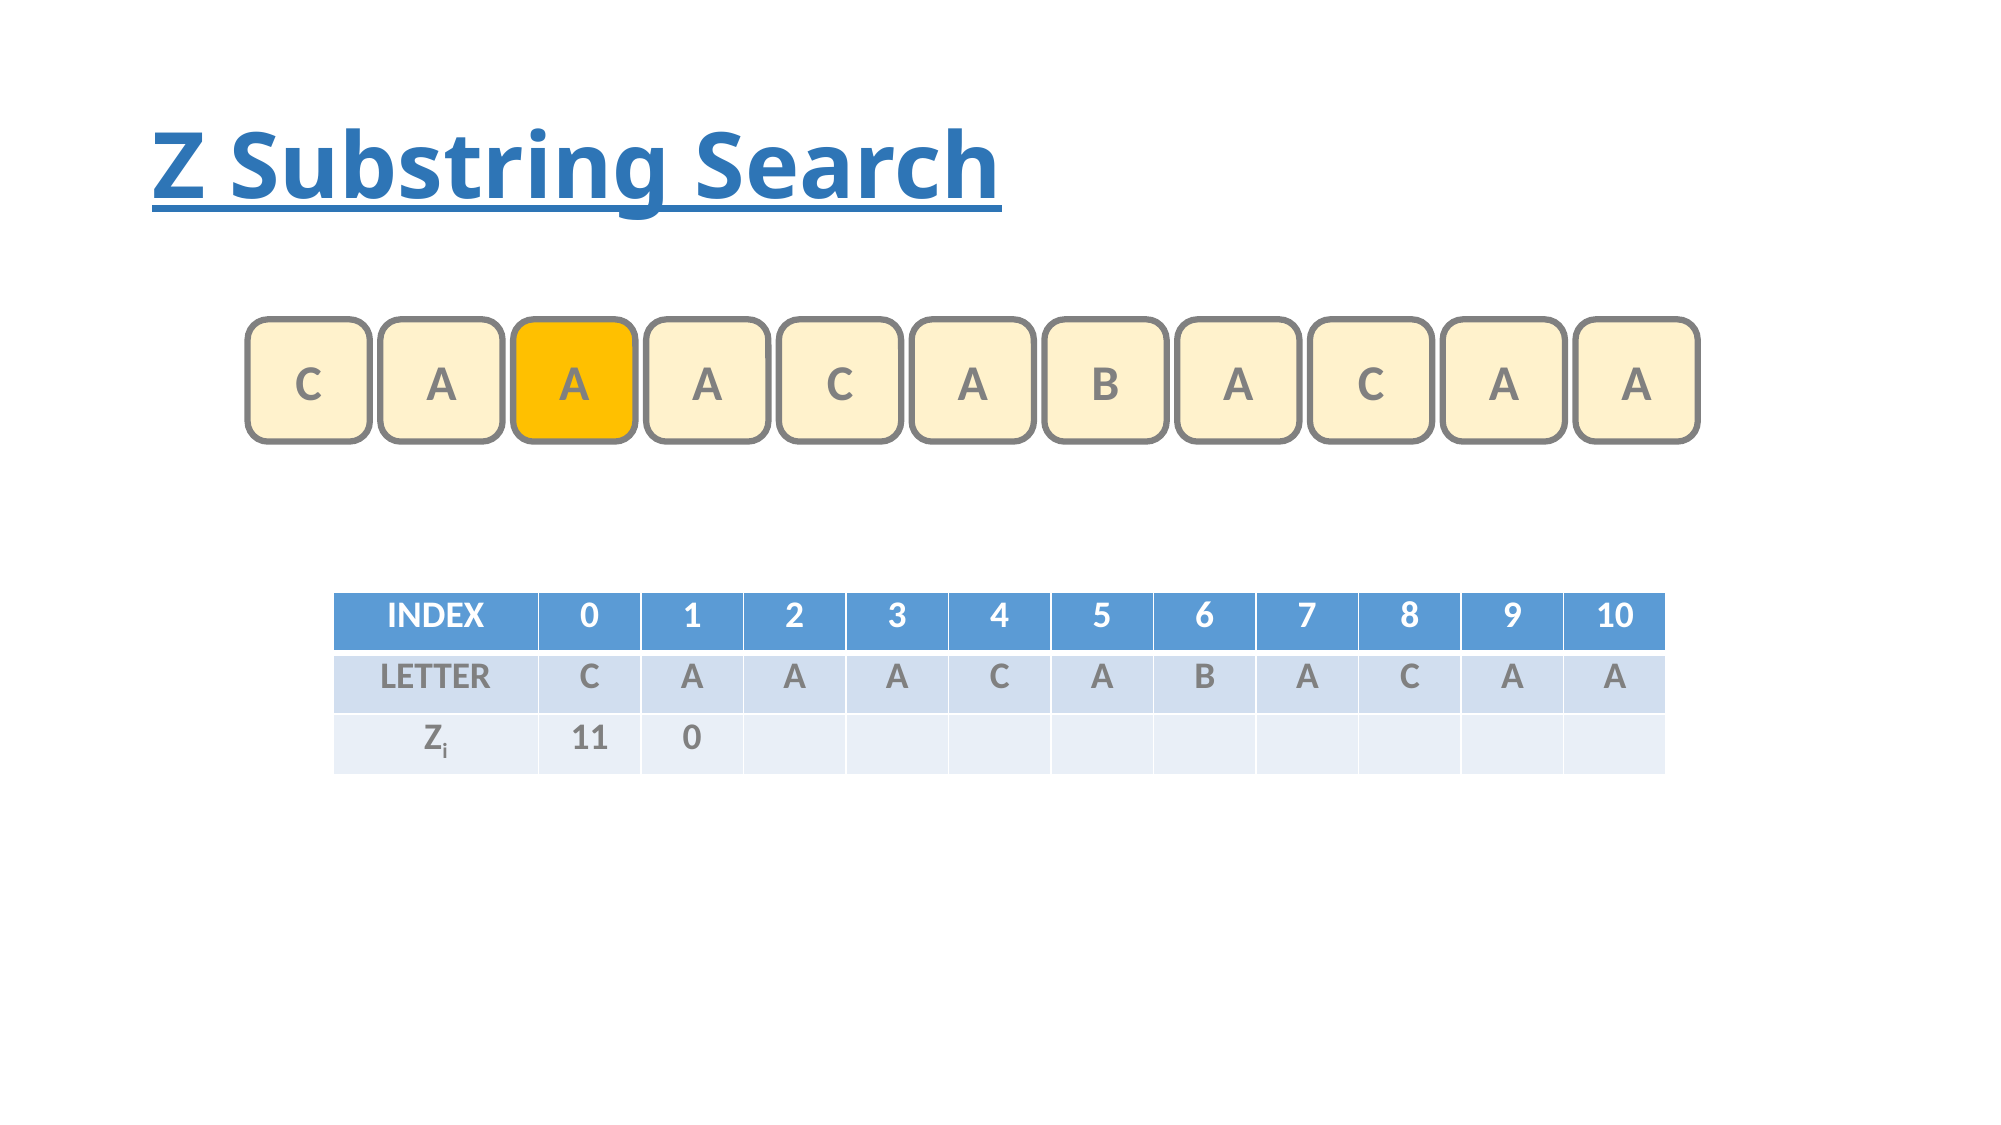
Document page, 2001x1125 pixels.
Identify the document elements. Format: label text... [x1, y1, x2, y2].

table_header 2 [744, 593, 845, 650]
table_cell LETTER [334, 656, 538, 713]
table_header 0 [539, 593, 640, 650]
table_header 7 [1257, 593, 1358, 650]
title Z Substring Search [137, 59, 1863, 278]
table_cell [1257, 715, 1358, 774]
text_box A [379, 318, 504, 443]
table_cell [1154, 715, 1255, 774]
table_cell Zi [334, 715, 538, 774]
table_cell A [1257, 656, 1358, 713]
text_box C [246, 318, 371, 443]
text_box C [777, 318, 903, 443]
table_cell A [1052, 656, 1153, 713]
table_header 3 [847, 593, 948, 650]
table_cell A [642, 656, 743, 713]
table_header 1 [642, 593, 743, 650]
table_cell A [847, 656, 948, 713]
table_header INDEX [334, 593, 538, 650]
text_box A [1441, 318, 1567, 443]
table_cell 0 [642, 715, 743, 774]
table_cell A [1462, 656, 1563, 713]
text_box C [1308, 318, 1434, 443]
text_box A [1574, 318, 1699, 443]
table_cell [744, 715, 845, 774]
table_header 8 [1359, 593, 1460, 650]
table_cell [1564, 715, 1665, 774]
table_cell C [949, 656, 1050, 713]
table_cell C [1359, 656, 1460, 713]
table_cell A [744, 656, 845, 713]
table_cell 11 [539, 715, 640, 774]
text_box A [512, 318, 637, 443]
table_cell [847, 715, 948, 774]
table_header 10 [1564, 593, 1665, 650]
text_box B [1043, 318, 1168, 443]
table_header 4 [949, 593, 1050, 650]
table_header 5 [1052, 593, 1153, 650]
text_box A [1176, 318, 1301, 443]
table_header 6 [1154, 593, 1255, 650]
table_header 9 [1462, 593, 1563, 650]
table_cell [949, 715, 1050, 774]
text_box A [910, 318, 1035, 443]
table_cell [1359, 715, 1460, 774]
table_cell [1052, 715, 1153, 774]
table_cell B [1154, 656, 1255, 713]
table_cell [1462, 715, 1563, 774]
text_box A [645, 318, 770, 443]
table_cell C [539, 656, 640, 713]
table_cell A [1564, 656, 1665, 713]
